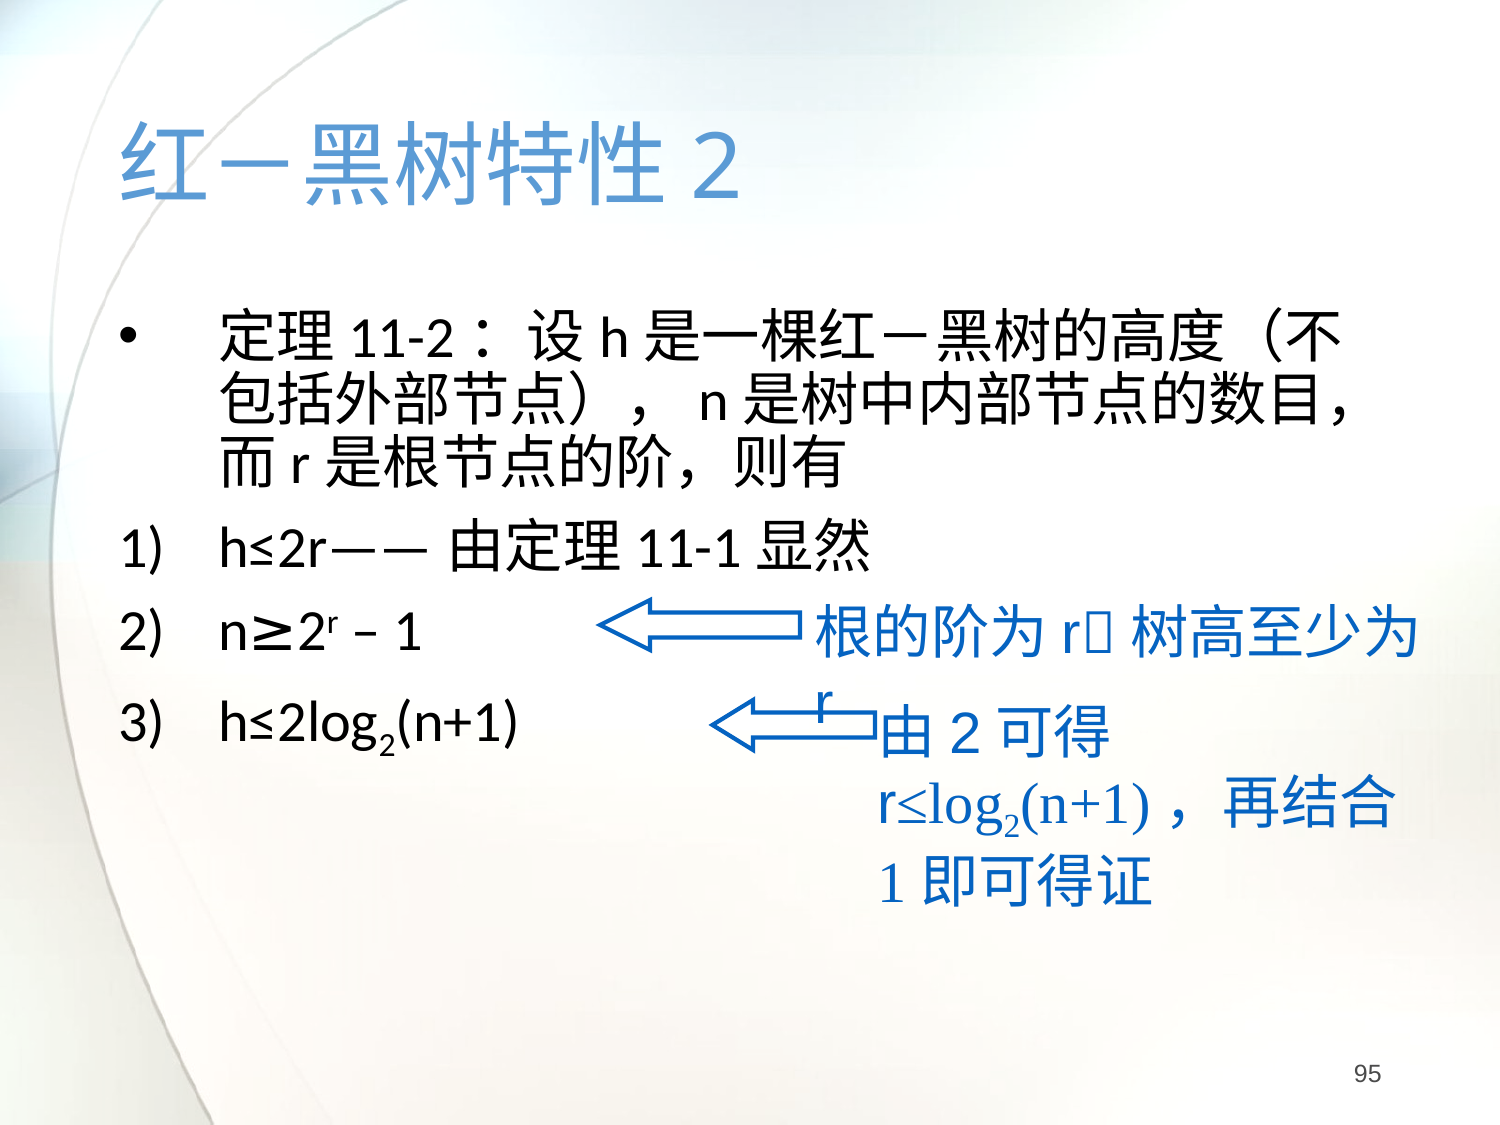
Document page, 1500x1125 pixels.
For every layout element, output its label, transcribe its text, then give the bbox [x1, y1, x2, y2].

title 红－黑树特性2 [103, 59, 1397, 278]
text_box [600, 600, 801, 651]
text_box 由2可得r≤log2(n+1)，再结合1即可得证 [862, 687, 1450, 922]
text_box [712, 699, 875, 751]
slide_number 95 [1059, 1042, 1397, 1103]
picture [0, 0, 1500, 1125]
text_box 根的阶为r树高至少为r [799, 587, 1463, 743]
list 定理11-2：设h是一棵红－黑树的高度（不包括外部节点），n是树中内部节点的数目，而r是根节点的阶，则有 h≤2r——由定理11-1显然 n≥2r – 1 h≤2log2(n+1) [103, 299, 1397, 1014]
